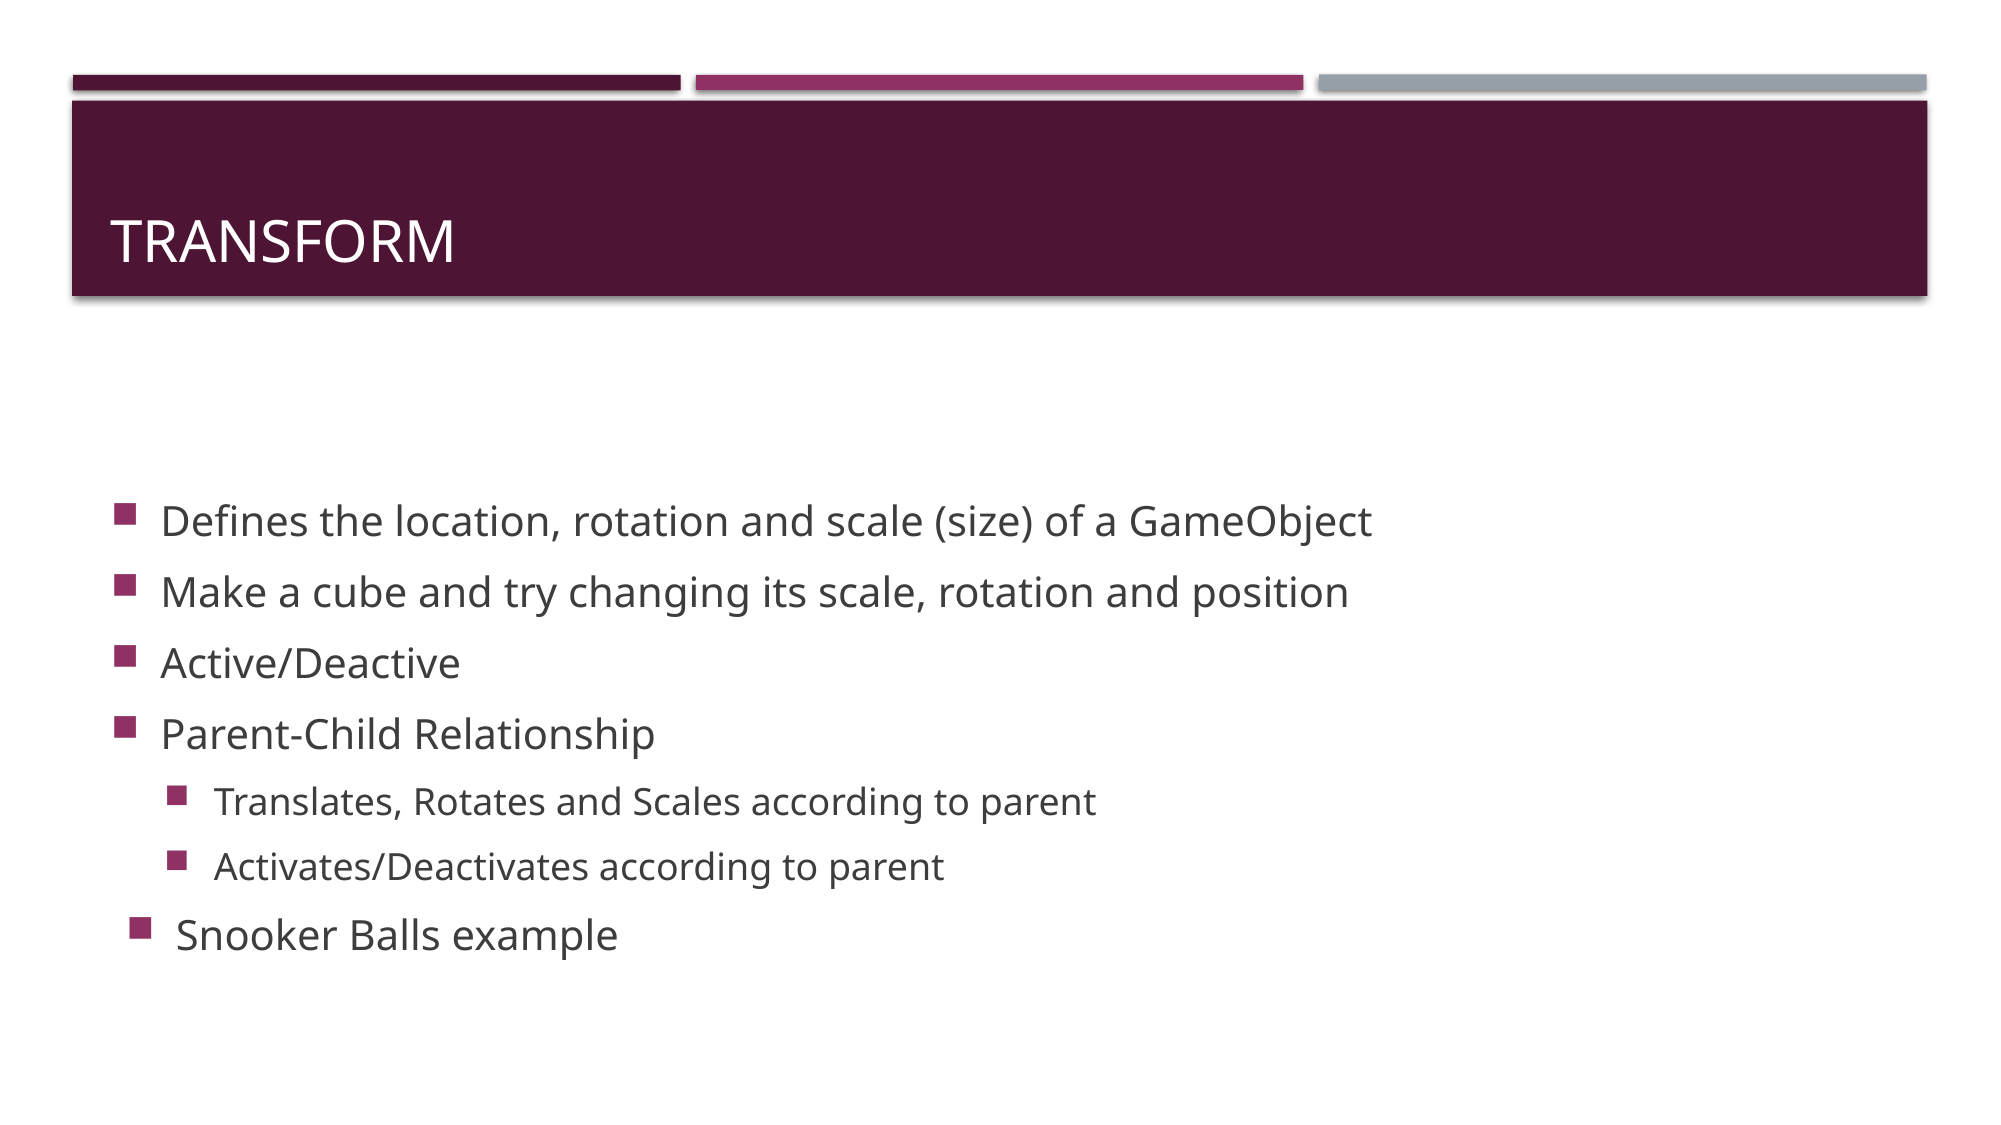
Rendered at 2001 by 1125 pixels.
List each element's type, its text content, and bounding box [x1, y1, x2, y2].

list Defines the location, rotation and scale (size) of a GameObject Make a cube and try changing its scale, rotation and position Active/Deactive Parent-Child Relationship Translates, Rotates and Scales according to parent Activates/Deactivates according to parent Snooker Balls example [95, 357, 1905, 1096]
title Transform [95, 115, 1905, 282]
